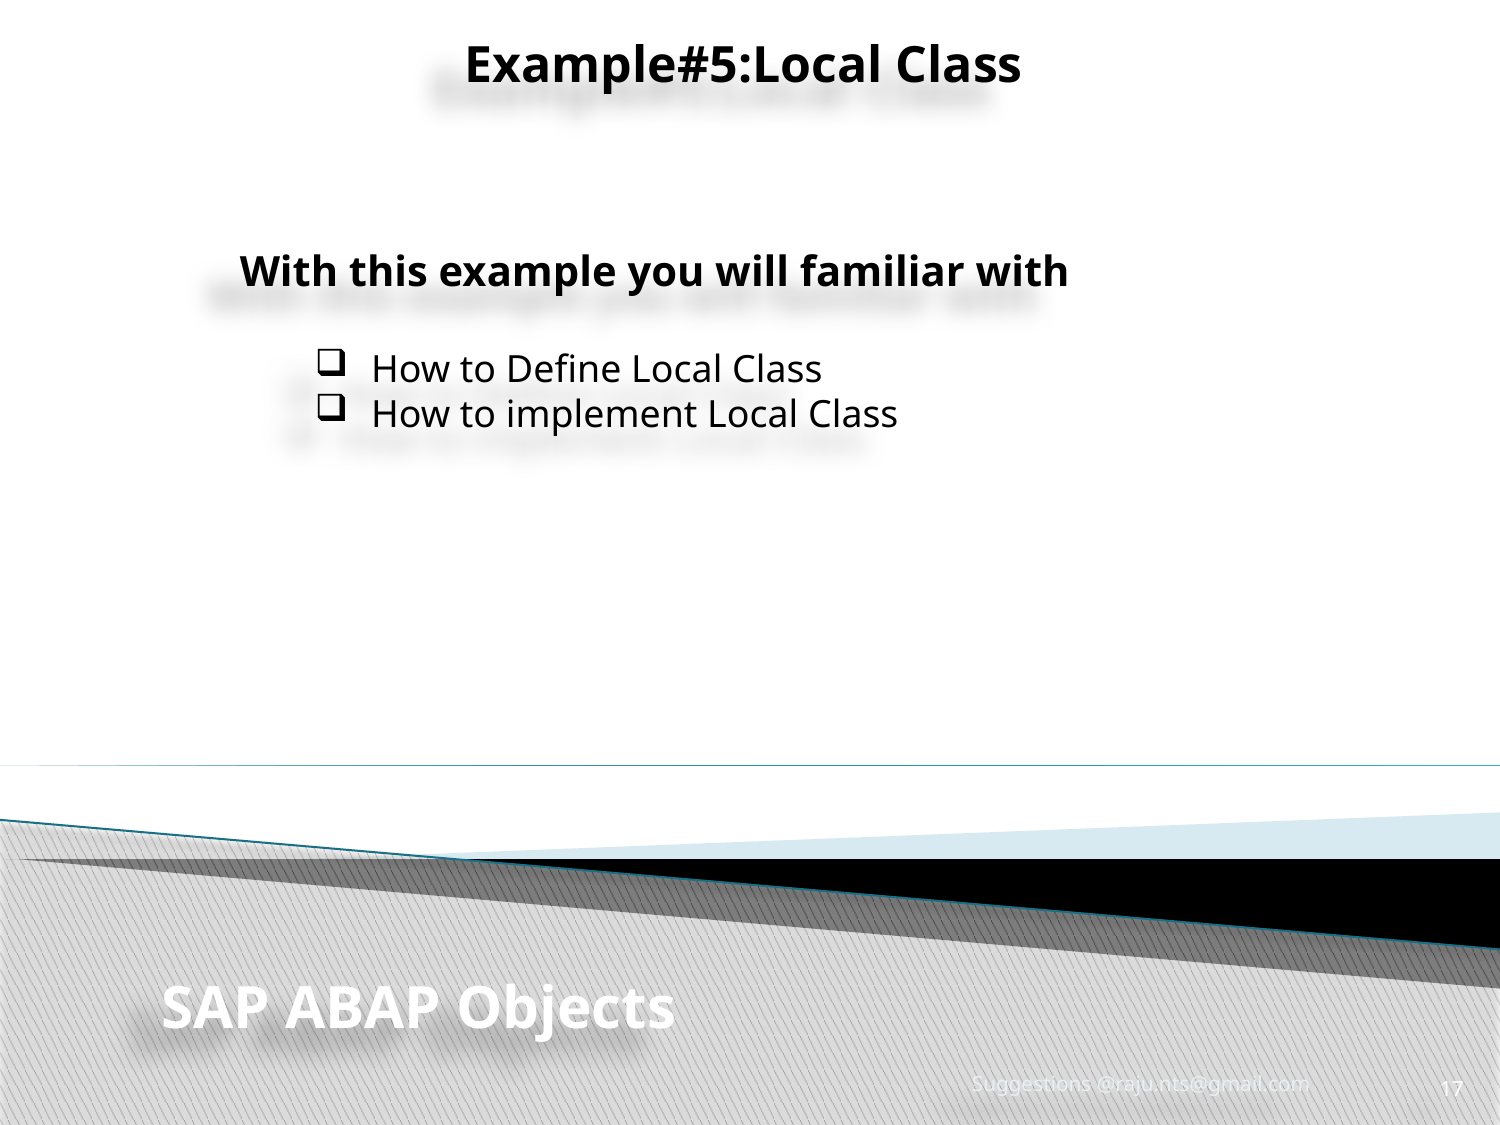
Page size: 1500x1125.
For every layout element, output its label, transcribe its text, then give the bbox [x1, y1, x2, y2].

text_box Example#5:Local Class [299, 24, 1188, 100]
text_box SAP ABAP Objects [87, 962, 750, 1048]
slide_number 17 [1418, 1051, 1479, 1112]
footer Suggestions @raju.nts@gmail.com [512, 1042, 1325, 1103]
picture [5, 859, 1500, 989]
text_box With this example you will familiar with How to Define Local Class How to implement Local Class [224, 237, 1338, 488]
